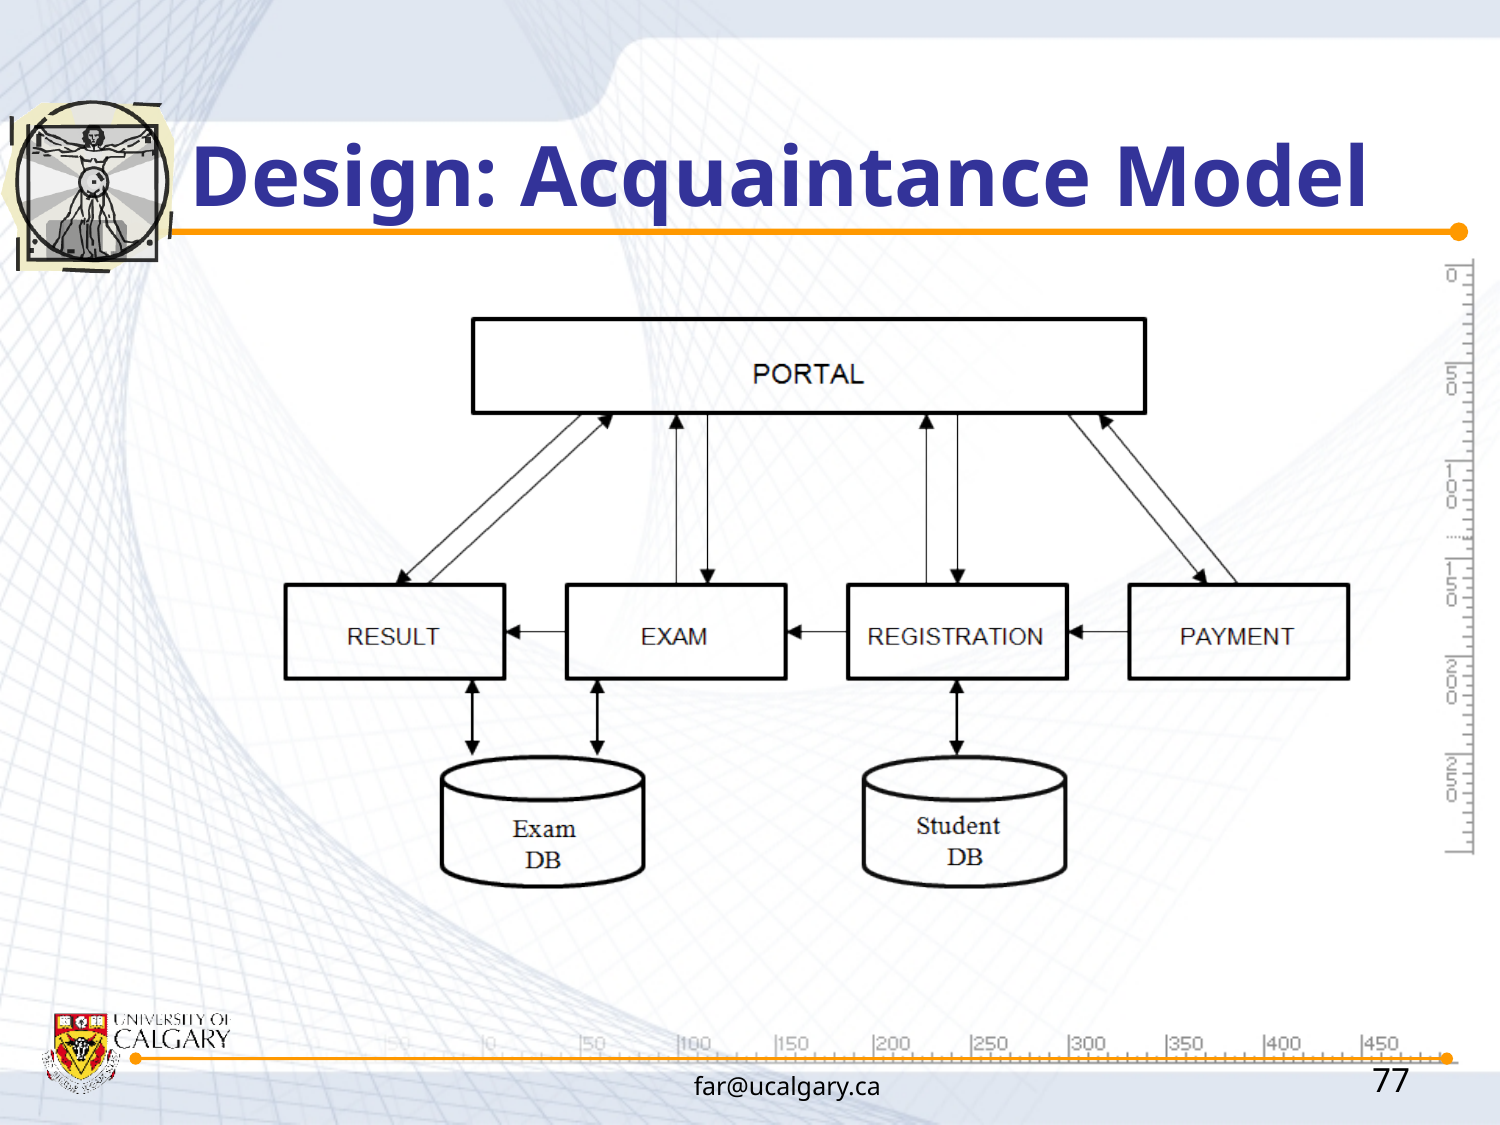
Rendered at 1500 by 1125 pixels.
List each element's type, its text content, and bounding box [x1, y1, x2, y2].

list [170, 266, 1405, 912]
footer far@ucalgary.ca [549, 1046, 1026, 1113]
picture [0, 0, 1500, 1125]
title Design: Acquaintance Model [174, 42, 1468, 231]
slide_number 77 [1112, 1046, 1426, 1113]
